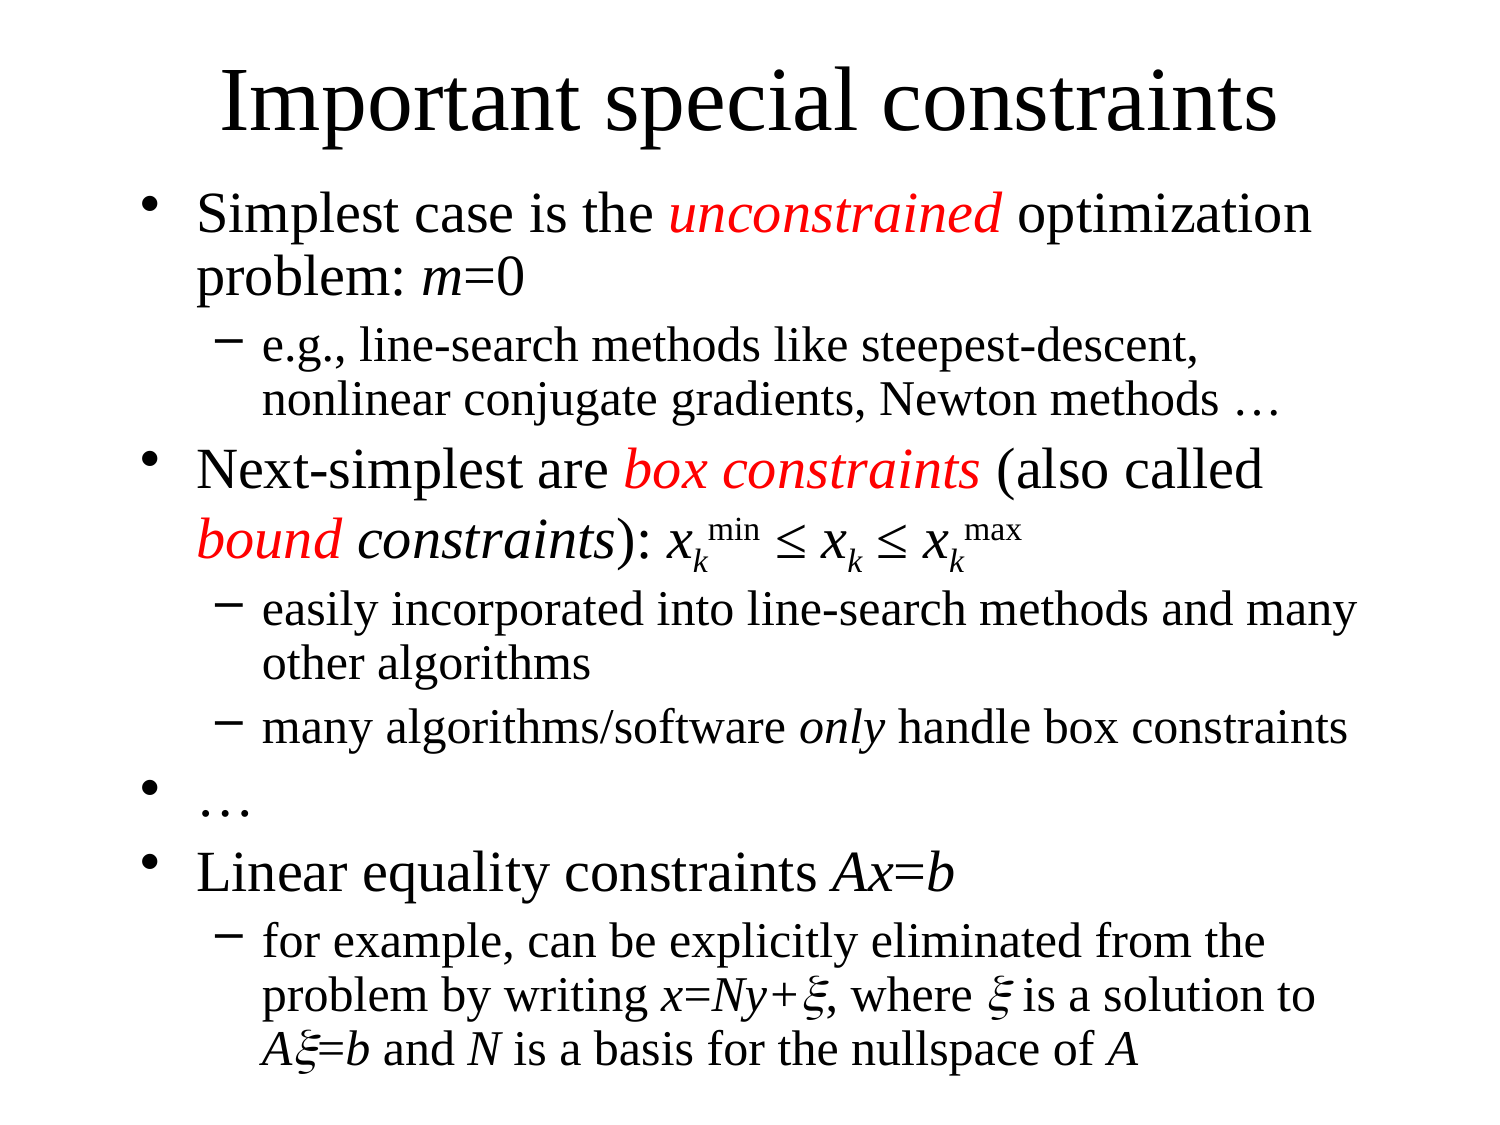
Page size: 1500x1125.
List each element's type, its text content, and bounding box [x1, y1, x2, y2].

title Important special constraints [112, 0, 1388, 188]
list Simplest case is the unconstrained optimization problem: m=0 e.g., line-search methods like steepest-descent, nonlinear conjugate gradients, Newton methods … Next-simplest are box constraints (also called bound constraints): xkmin ≤ xk ≤ xkmax easily incorporated into line-search methods and many other algorithms many algorithms/software only handle box constraints … Linear equality constraints Ax=b for example, can be explicitly eliminated from the problem by writing x=Ny+x, where x is a solution to Ax=b and N is a basis for the nullspace of A [125, 174, 1375, 1088]
